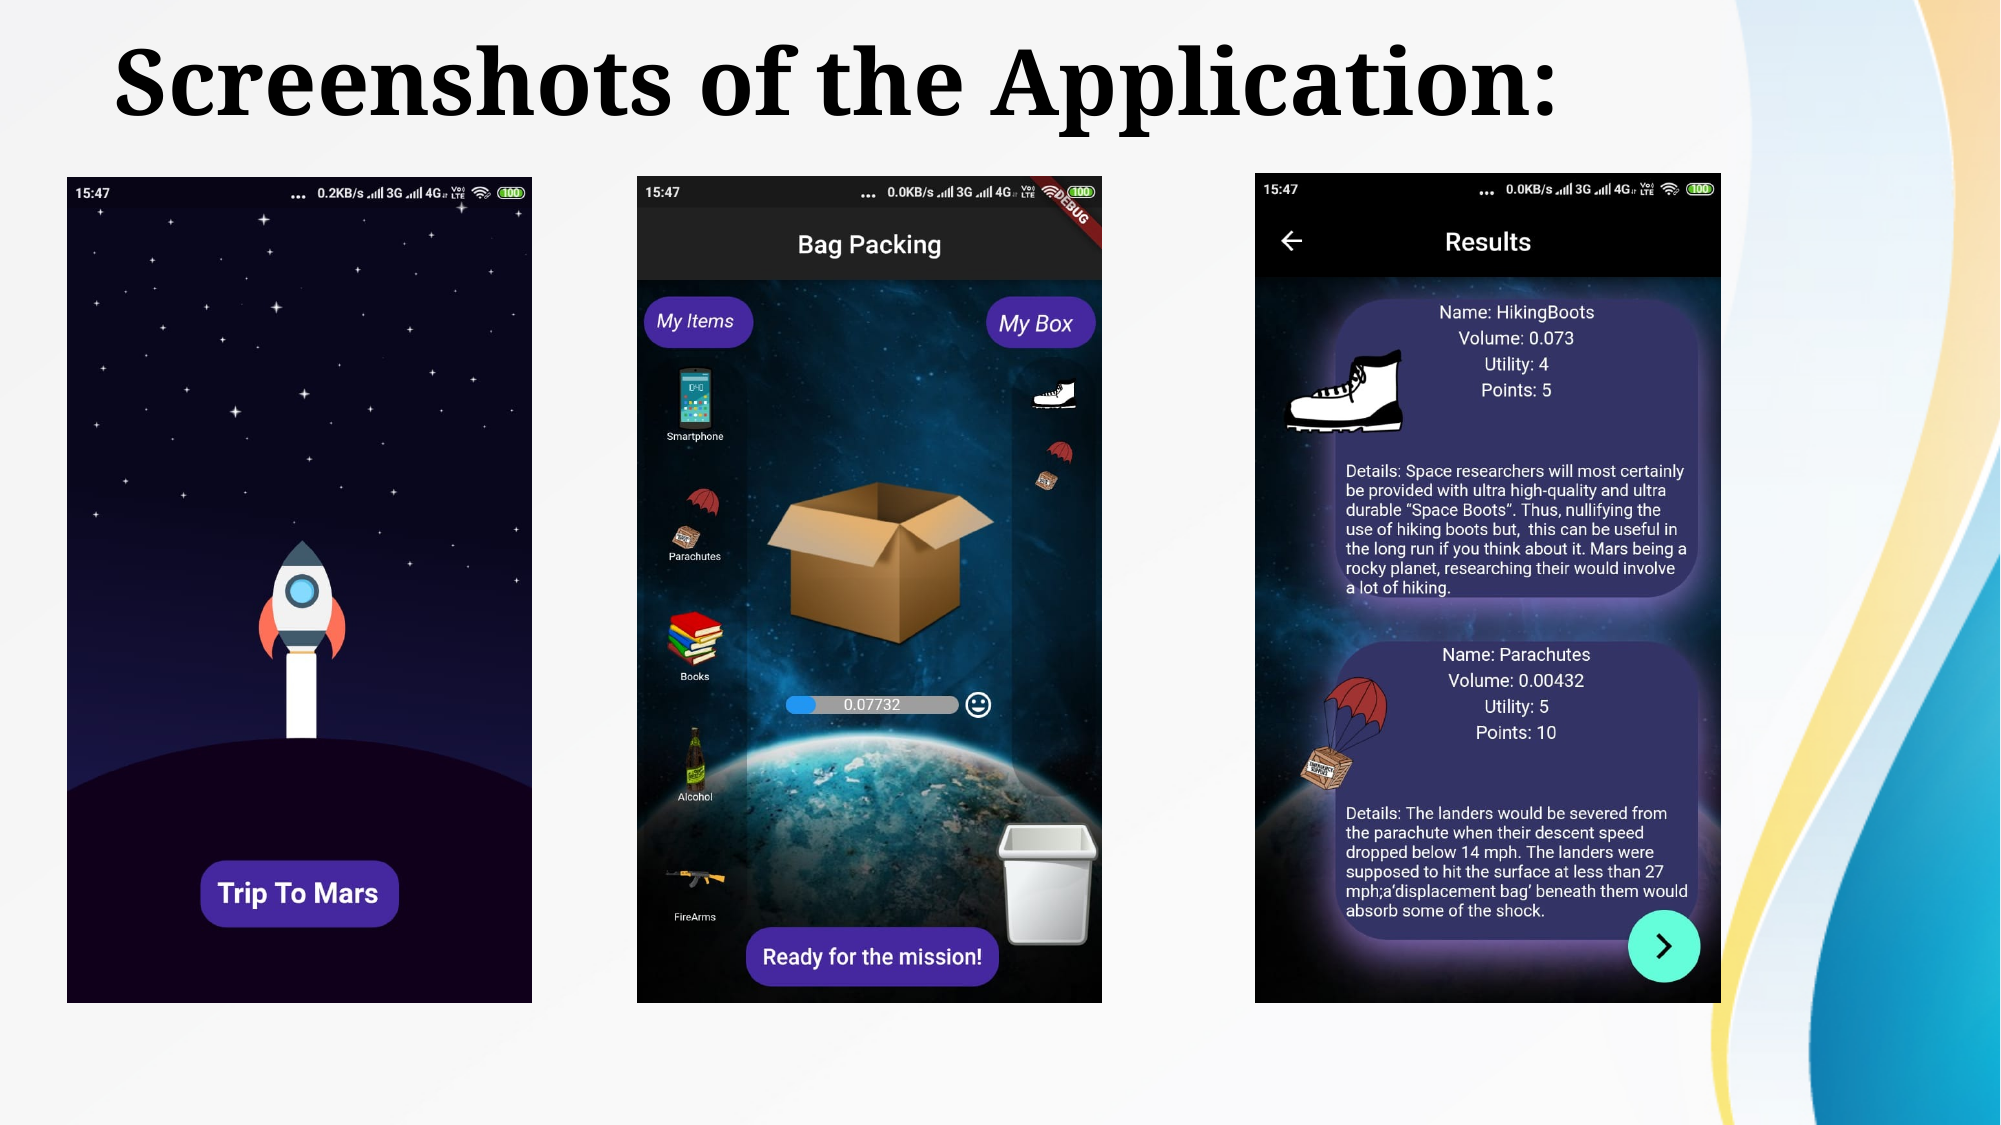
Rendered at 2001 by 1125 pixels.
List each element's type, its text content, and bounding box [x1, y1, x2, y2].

picture [0, 0, 2001, 1125]
title Screenshots of the Application: [99, 30, 1901, 127]
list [637, 176, 1102, 1003]
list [1255, 174, 1721, 1003]
